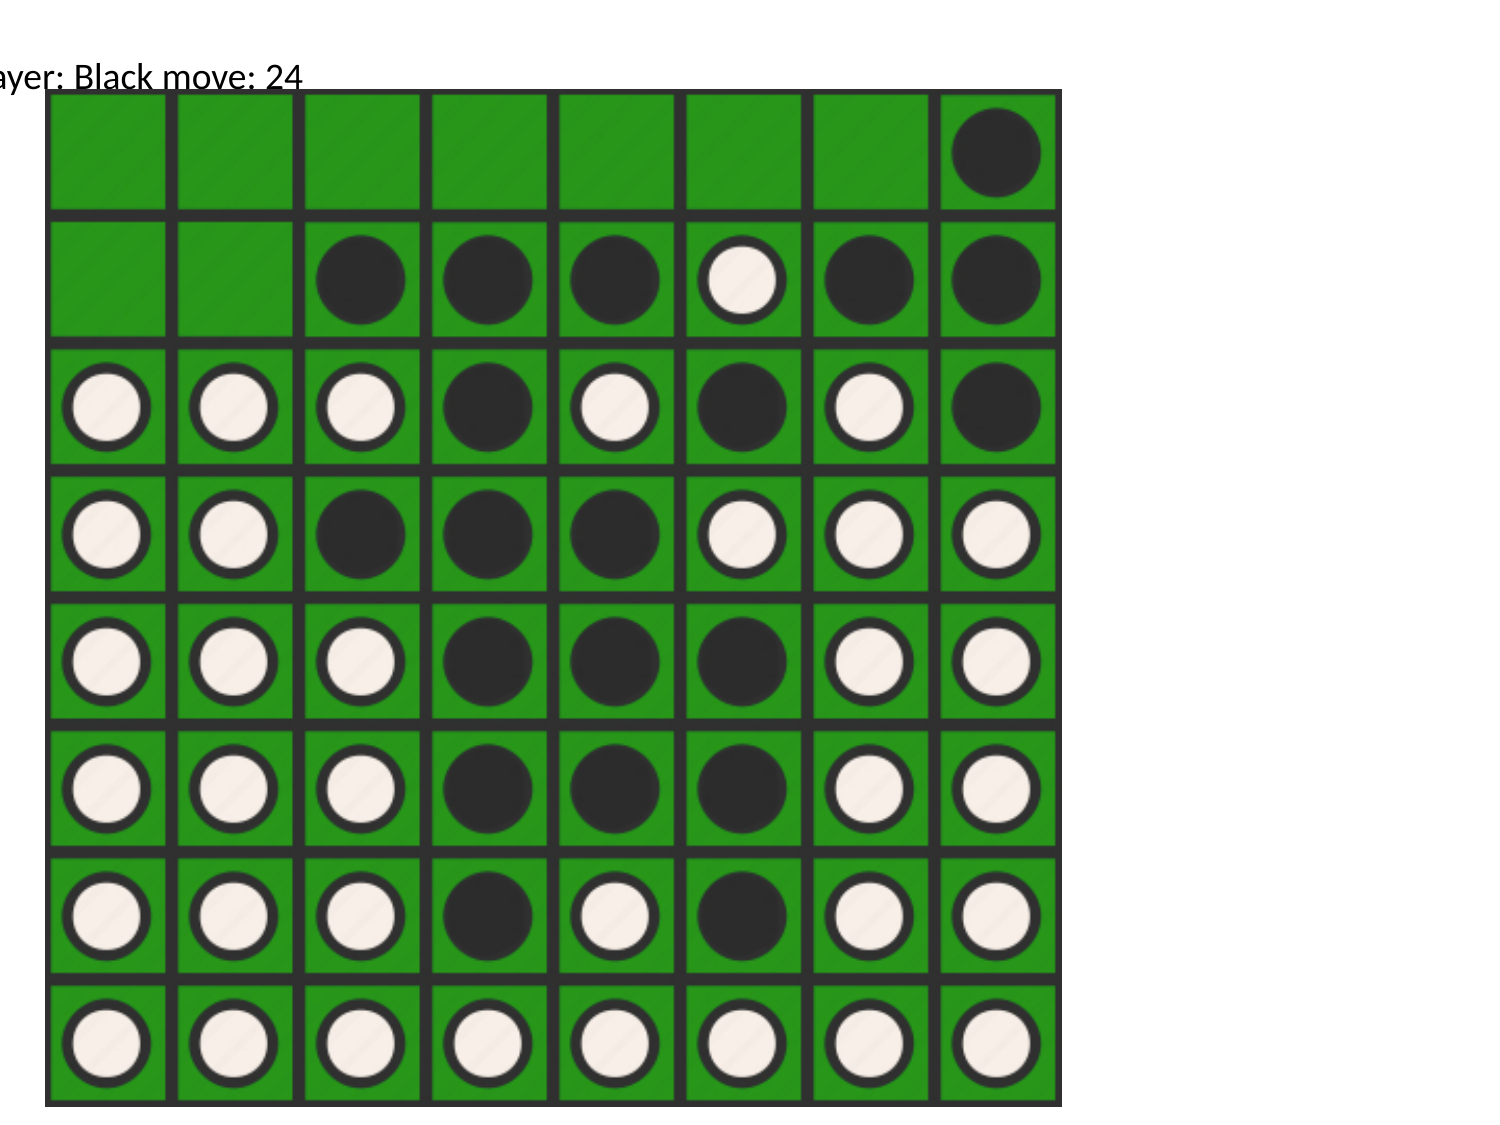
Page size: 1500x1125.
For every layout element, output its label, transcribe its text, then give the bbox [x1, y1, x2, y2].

text_box turn: 51 player: Black move: 24 [0, 44, 319, 105]
picture [44, 89, 1062, 1107]
